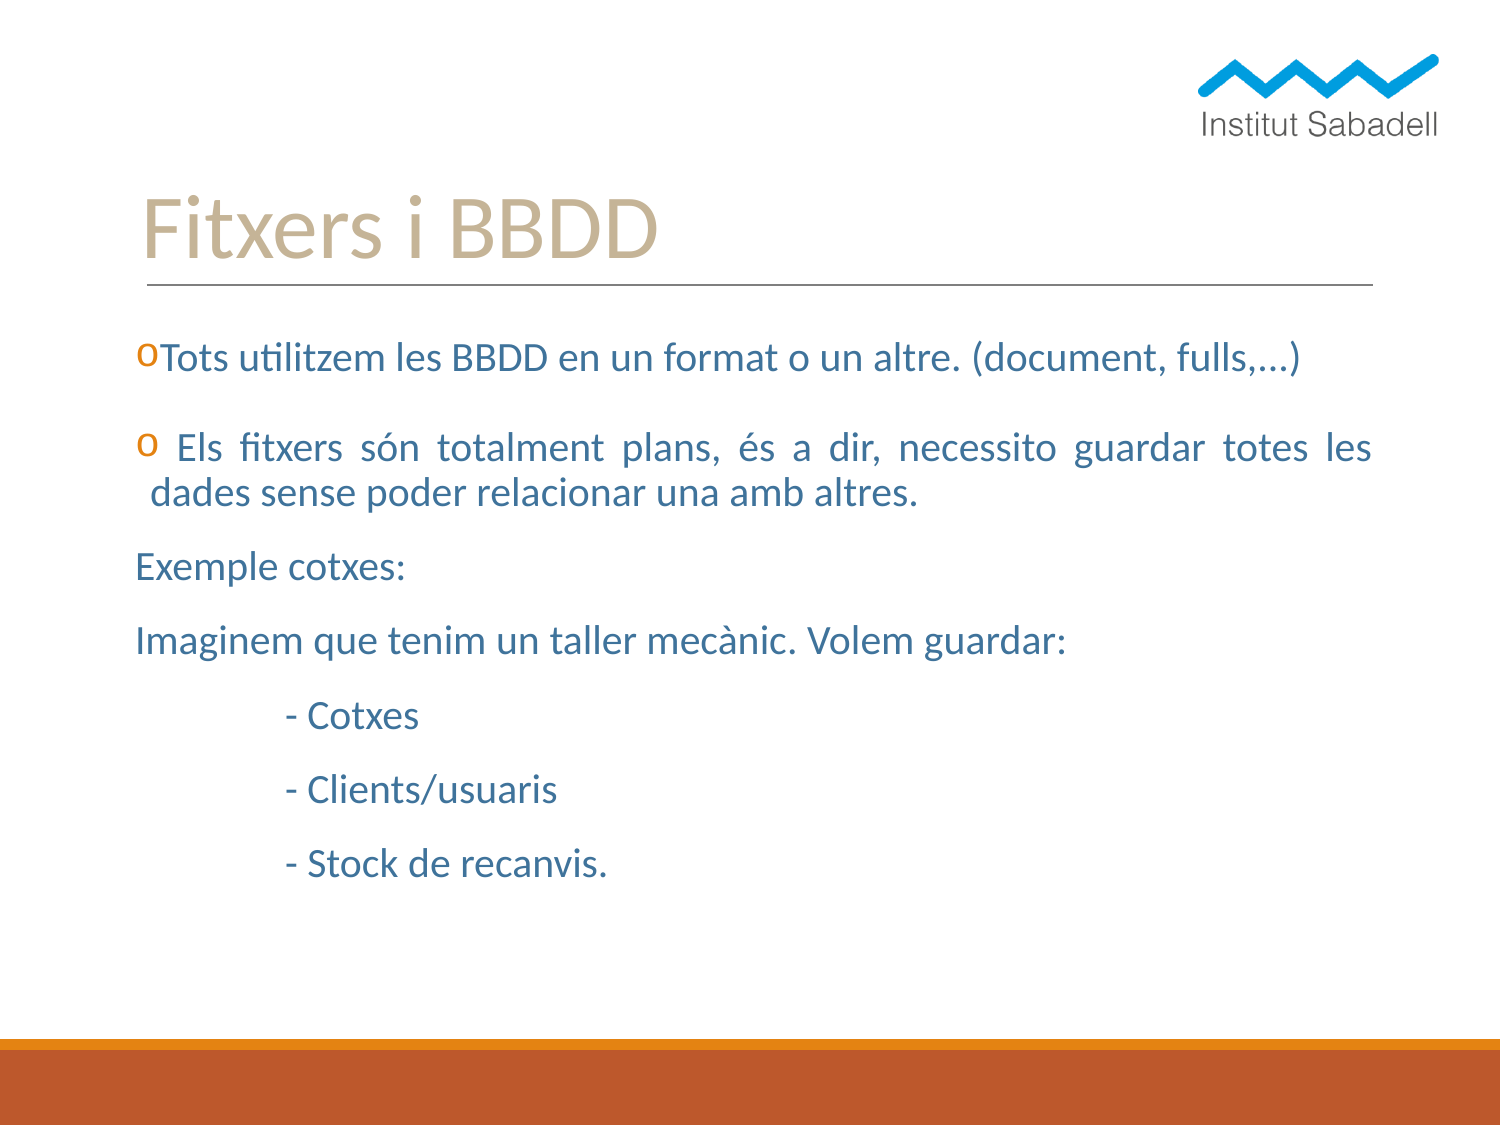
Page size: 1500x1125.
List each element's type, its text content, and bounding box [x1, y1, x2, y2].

picture [1198, 64, 1439, 144]
picture [1198, 54, 1429, 87]
list Tots utilitzem les BBDD en un format o un altre. (document, fulls,...) Els fitxers són totalment plans, és a dir, necessito guardar totes les dades sense poder relacionar una amb altres. Exemple cotxes: Imaginem que tenim un taller mecànic. Volem guardar: - Cotxes - Clients/usuaris - Stock de recanvis. [135, 327, 1373, 988]
title Fitxers i BBDD [126, 47, 1365, 285]
